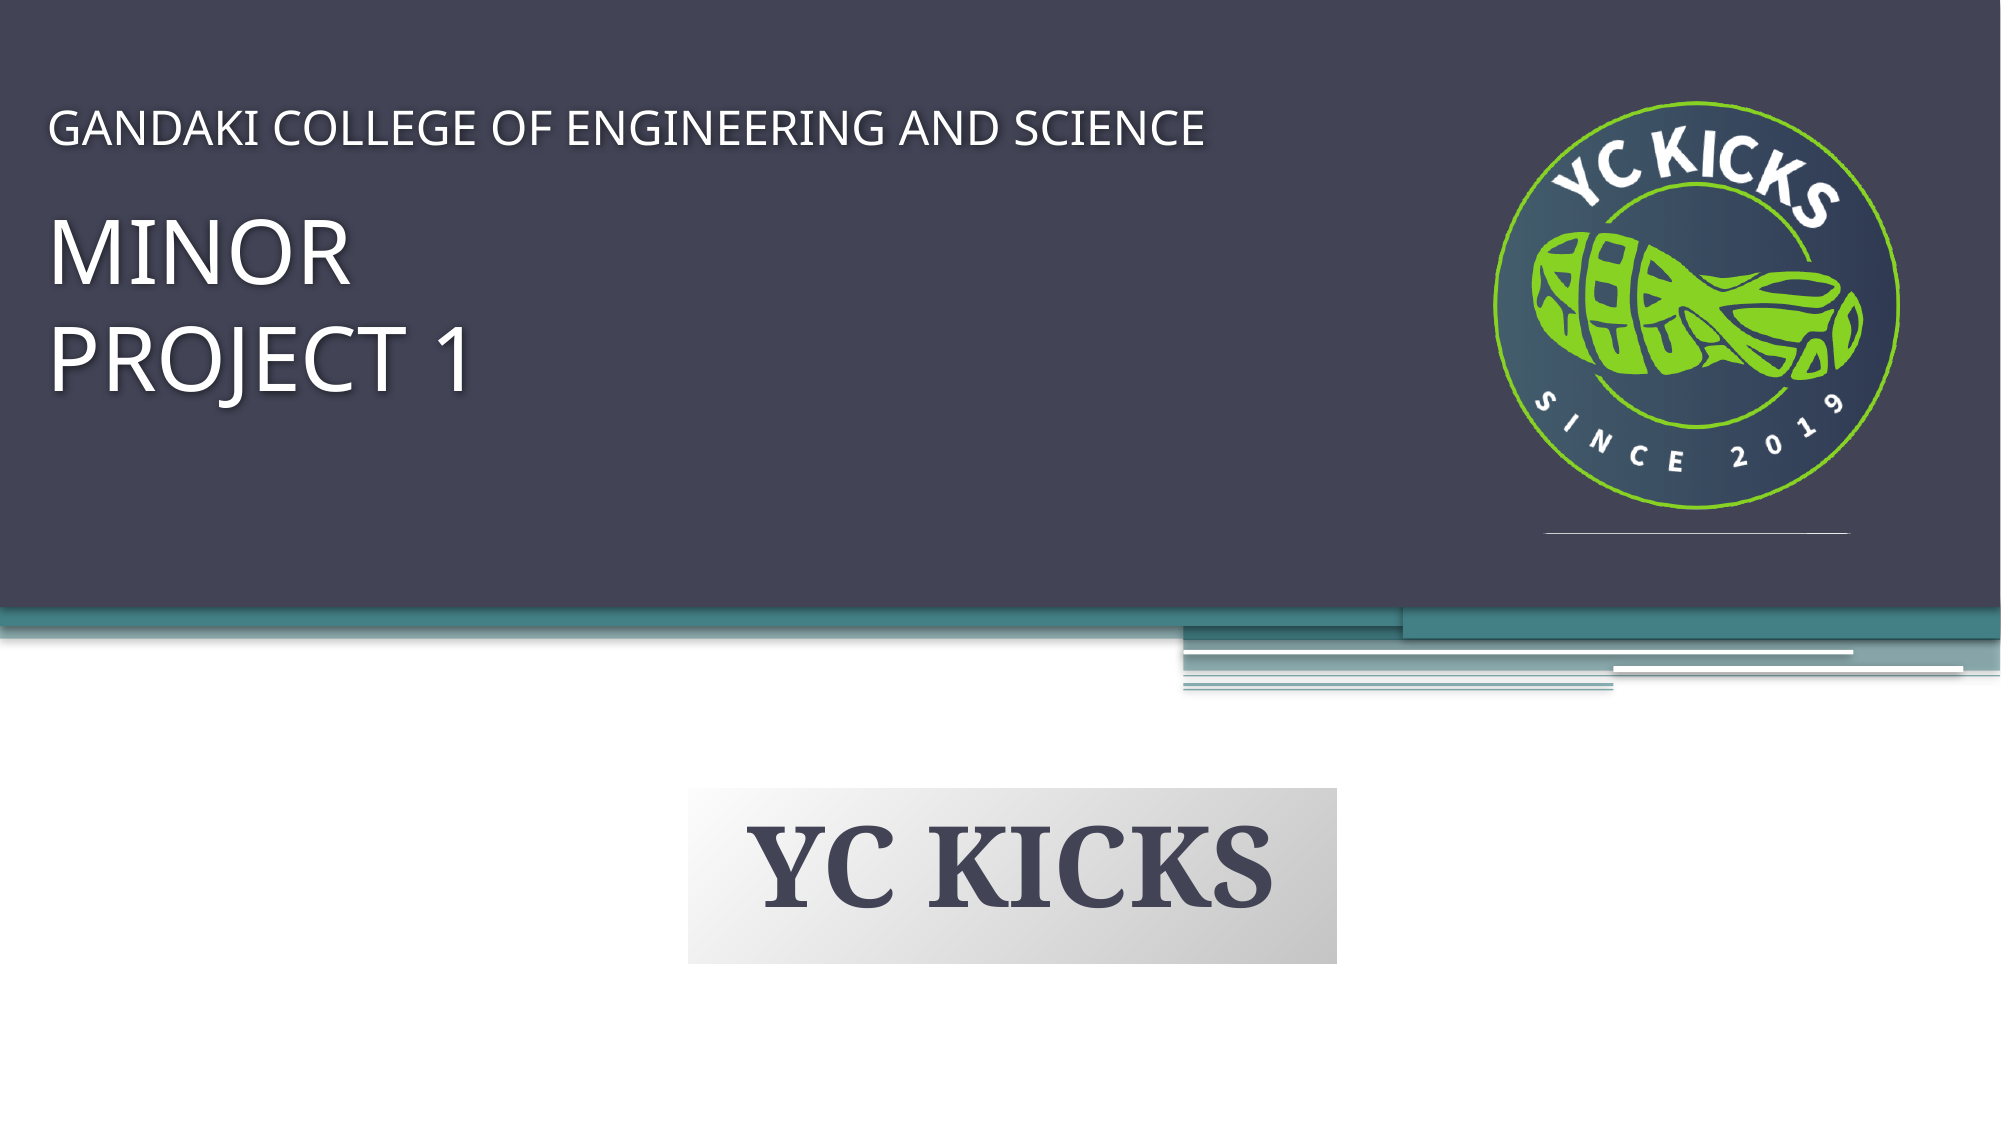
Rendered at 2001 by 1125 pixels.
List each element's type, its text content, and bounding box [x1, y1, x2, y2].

subtitle YC KICKS [687, 787, 1338, 965]
picture [1357, 87, 2000, 534]
title GANDAKI COLLEGE OF ENGINEERING AND SCIENCE MINOR PROJECT 1 [31, 0, 1906, 418]
